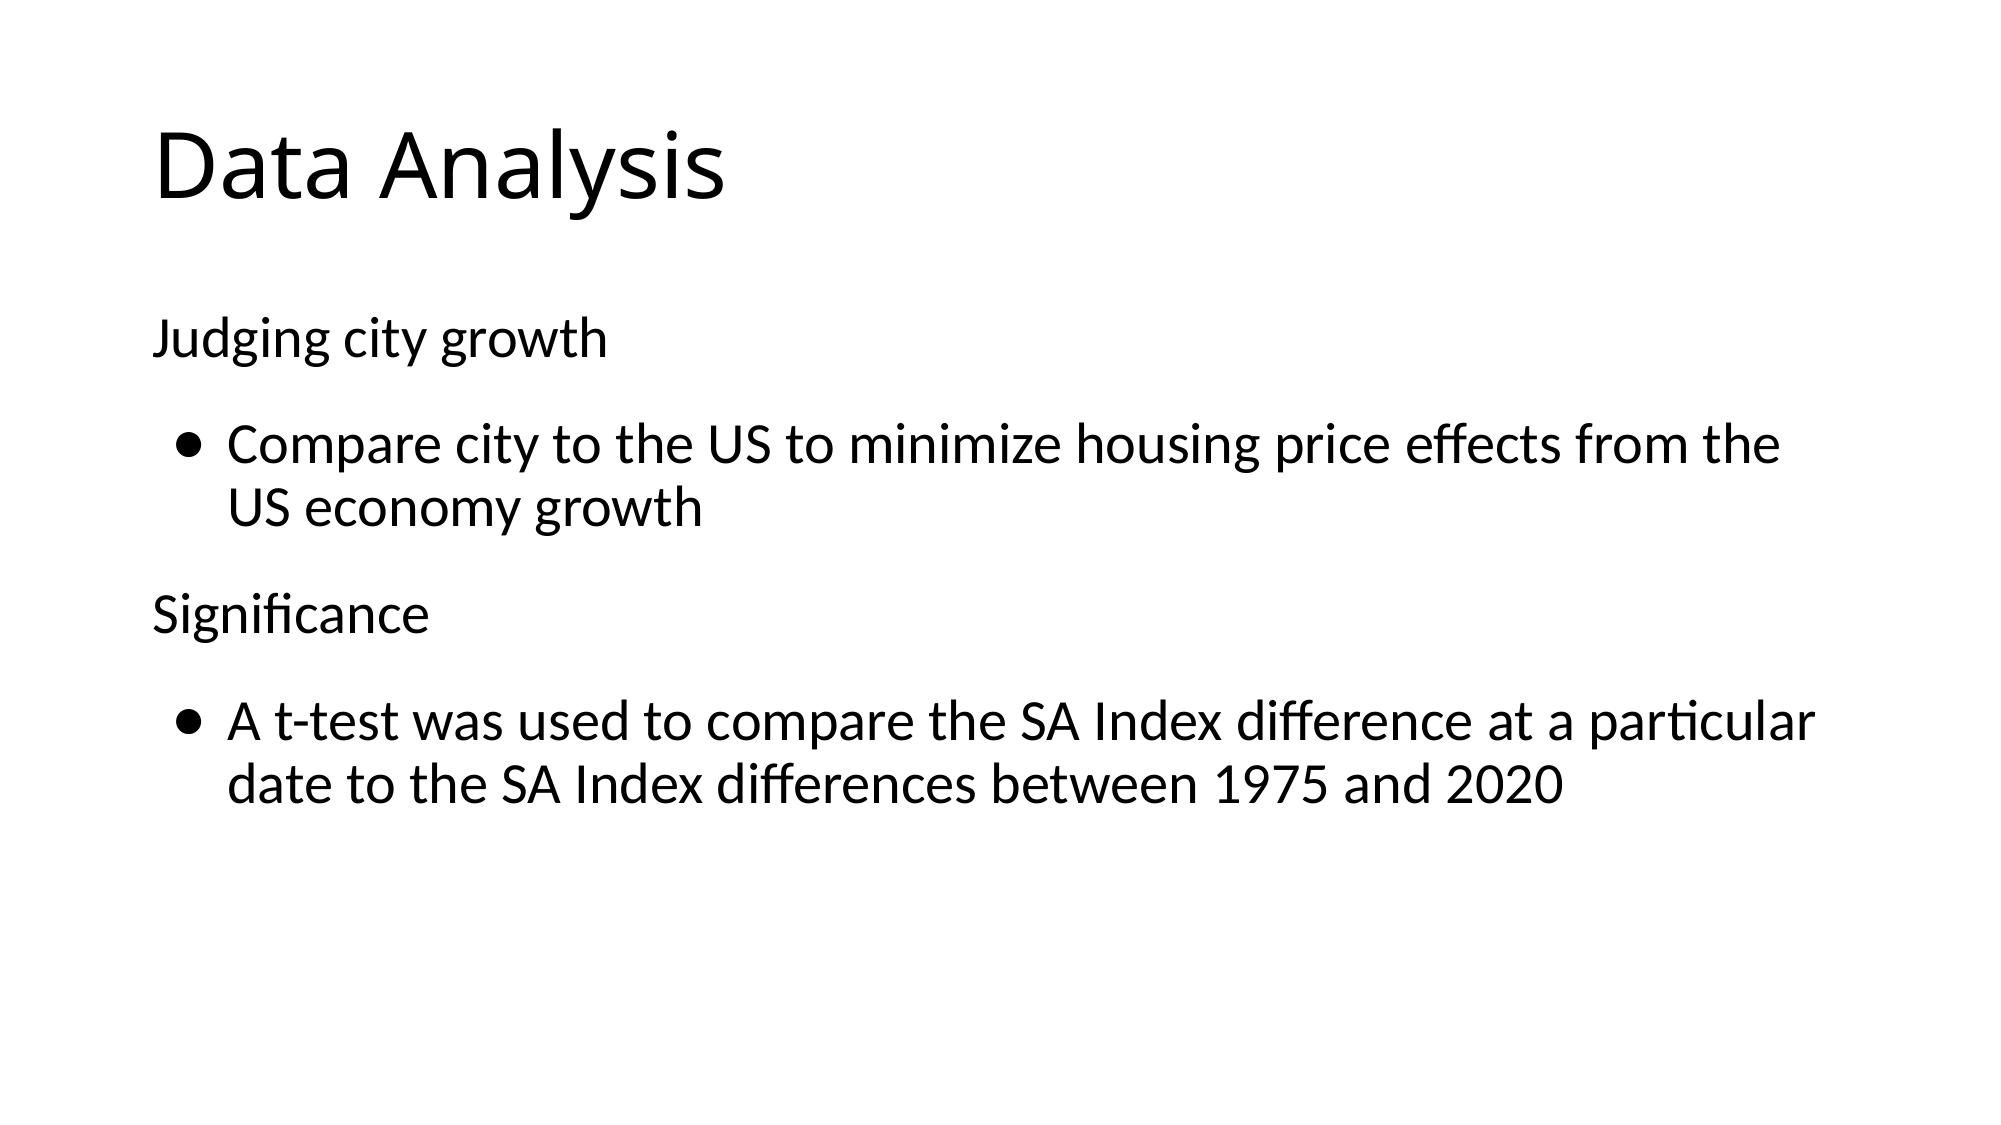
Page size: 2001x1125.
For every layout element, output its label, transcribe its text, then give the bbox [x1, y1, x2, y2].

list Judging city growth Compare city to the US to minimize housing price effects from the US economy growth Significance A t-test was used to compare the SA Index difference at a particular date to the SA Index differences between 1975 and 2020 [137, 299, 1863, 1014]
title Data Analysis [137, 59, 1863, 278]
